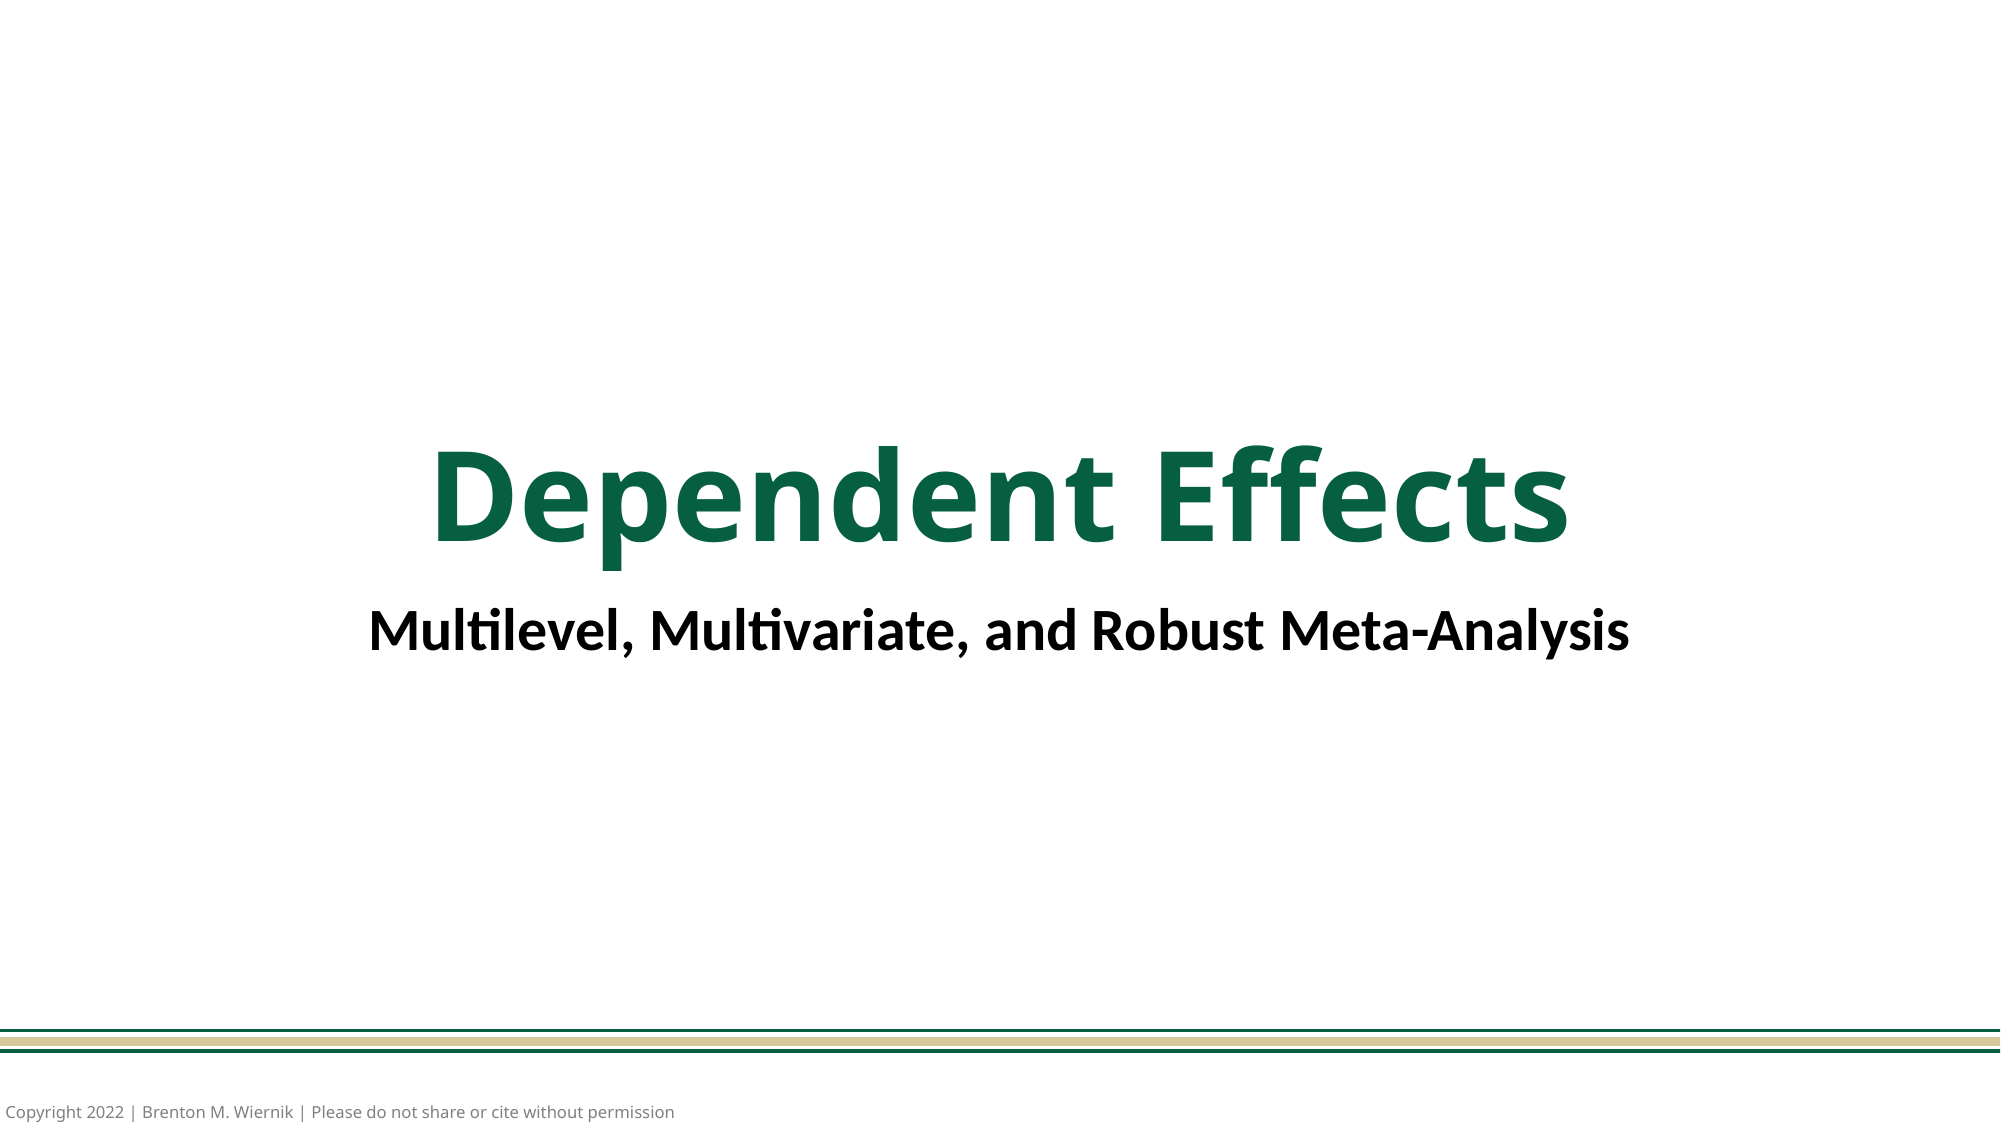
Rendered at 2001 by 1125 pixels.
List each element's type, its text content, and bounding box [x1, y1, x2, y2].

title Dependent Effects [249, 184, 1750, 576]
subtitle Multilevel, Multivariate, and Robust Meta-Analysis [249, 590, 1750, 863]
